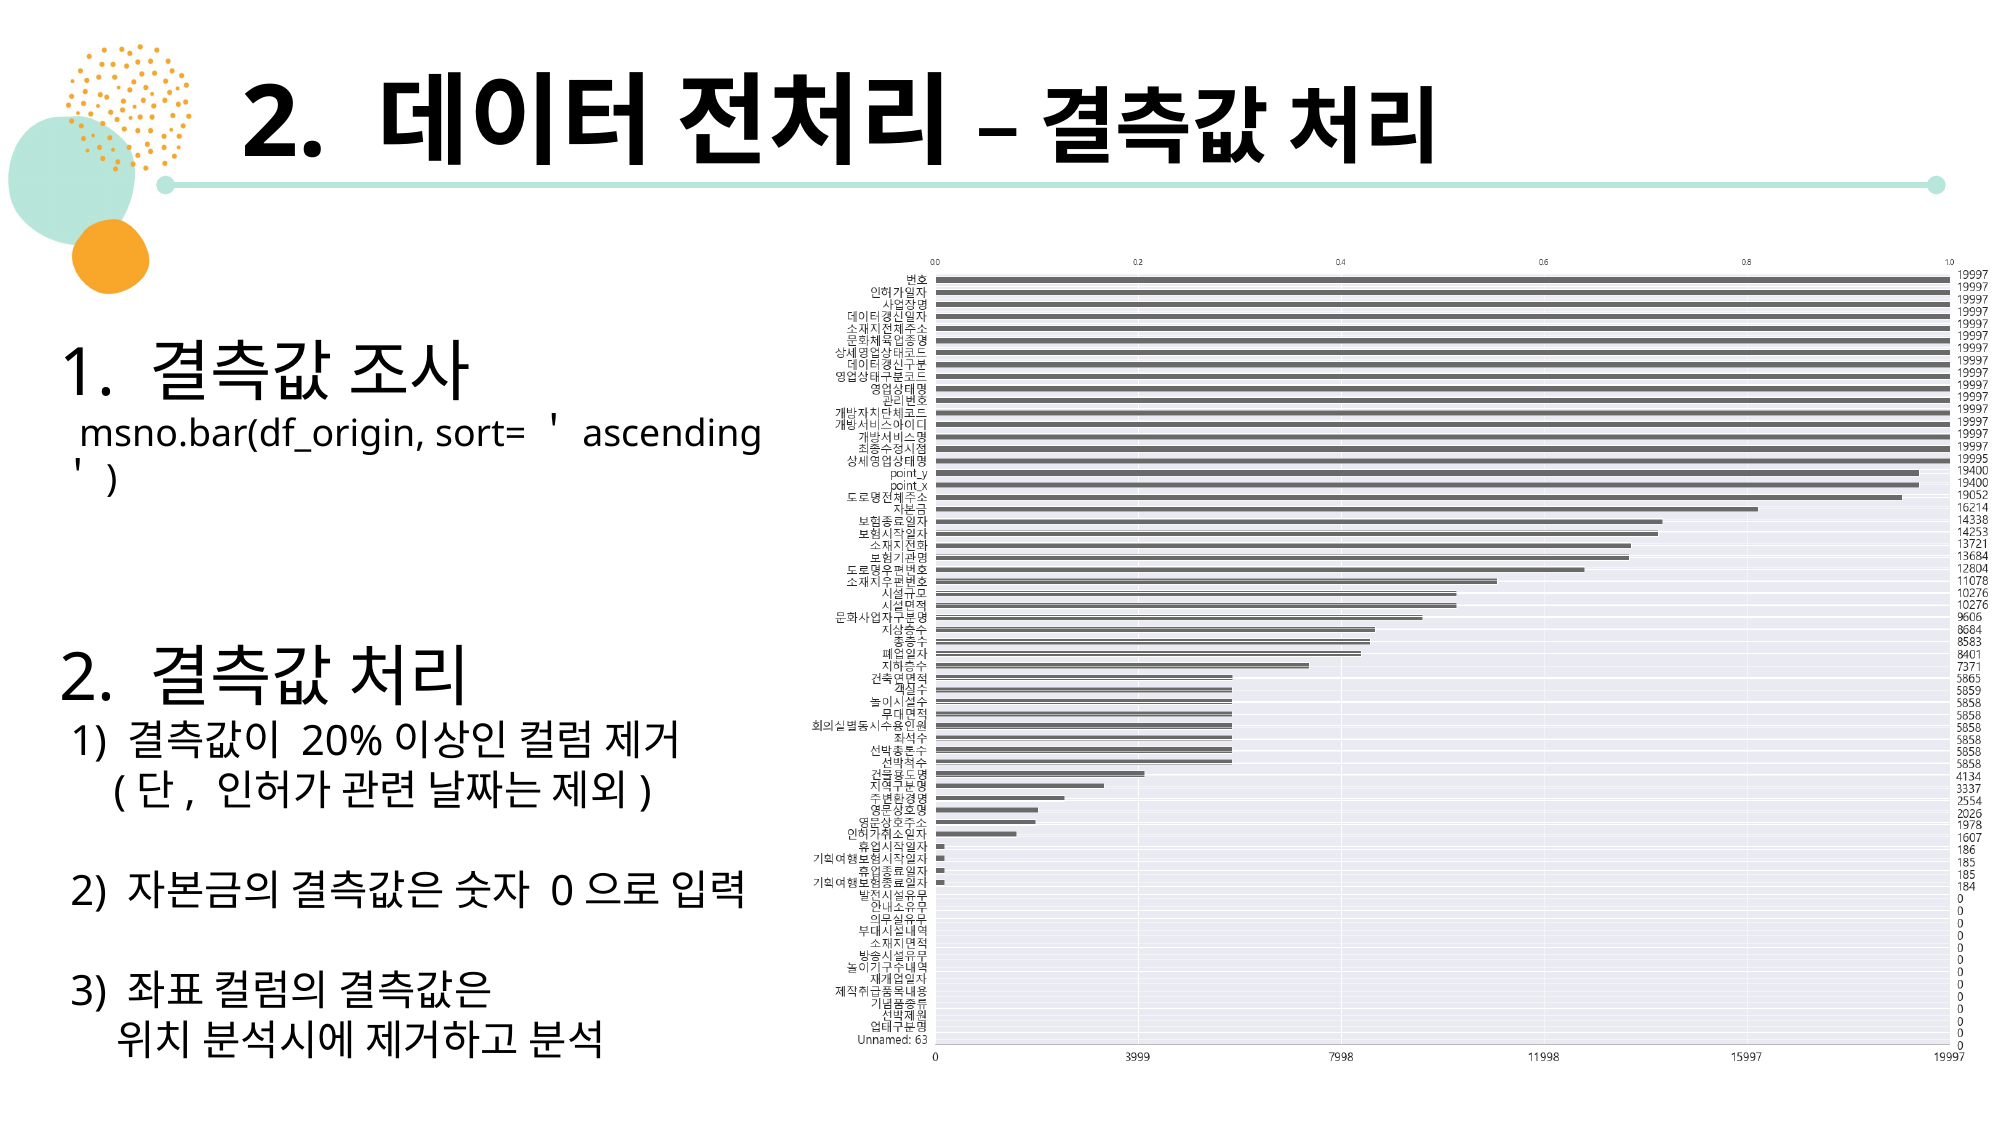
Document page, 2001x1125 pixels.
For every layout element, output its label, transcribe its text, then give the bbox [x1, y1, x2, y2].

picture [0, 0, 199, 352]
text_box 1. 결측값 조사 msno.bar(df_origin, sort=＇ascending＇) 2. 결측값 처리 1) 결측값이 20%이상인 컬럼 제거 (단, 인허가 관련 날짜는 제외) 2) 자본금의 결측값은 숫자 0으로 입력 3) 좌표 컬럼의 결측값은 위치 분석시에 제거하고 분석 [44, 321, 802, 1072]
picture [806, 253, 1993, 1070]
text_box 2. 데이터 전처리 – 결측값 처리 [226, 48, 1868, 184]
